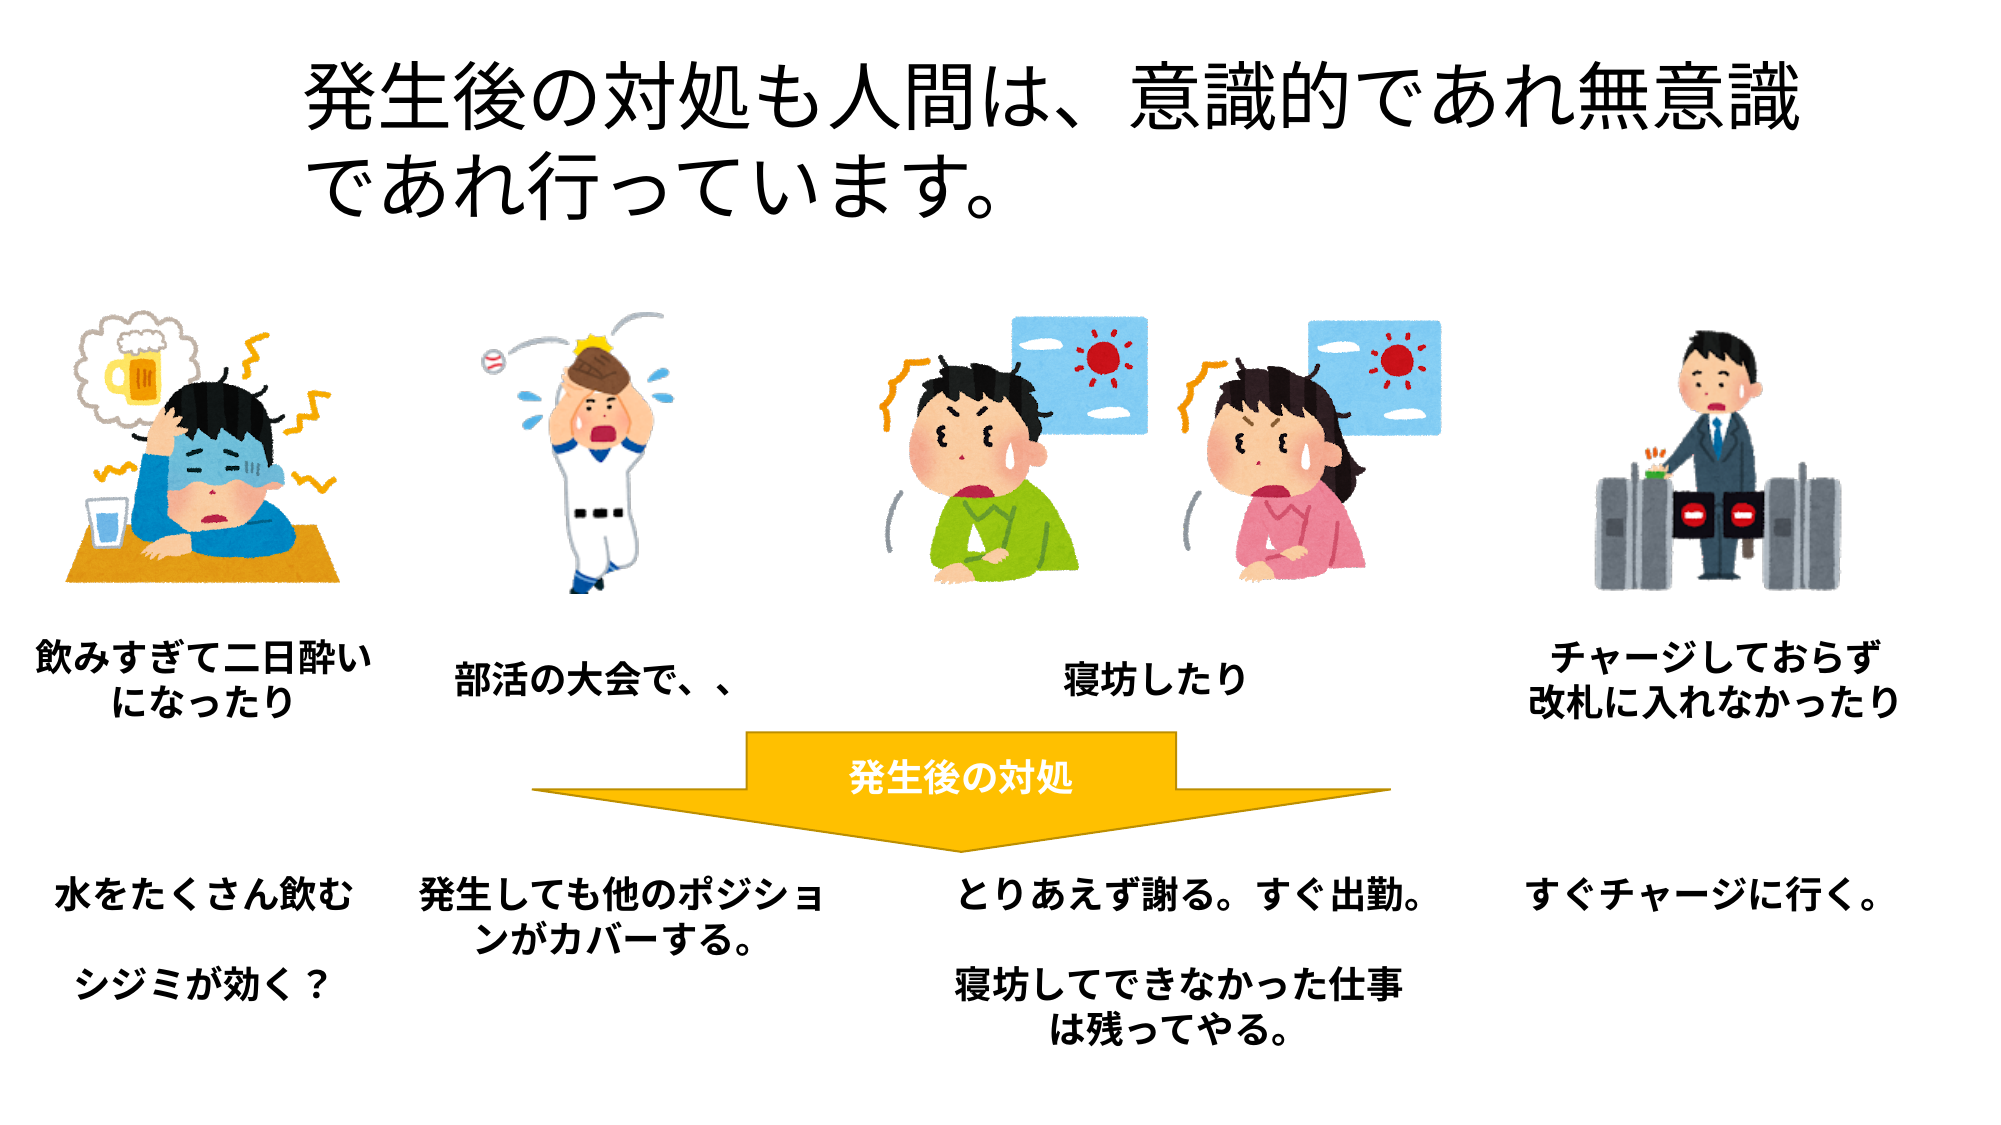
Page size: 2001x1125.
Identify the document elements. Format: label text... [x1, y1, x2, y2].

picture [460, 312, 742, 594]
text_box 寝坊したり [961, 649, 1353, 709]
text_box 発生後の対処も人間は、意識的であれ無意識であれ行っています。 [287, 41, 1827, 237]
text_box チャージしておらず 改札に入れなかったり [1490, 626, 1942, 731]
text_box すぐチャージに行く。 [1431, 863, 1991, 924]
picture [59, 303, 350, 594]
picture [1575, 312, 1857, 594]
picture [860, 299, 1457, 607]
text_box 部活の大会で、、 [408, 649, 799, 709]
text_box とりあえず謝る。すぐ出勤。 寝坊してできなかった仕事は残ってやる。 [926, 863, 1432, 1059]
text_box 発生後の対処 [531, 731, 1392, 853]
text_box 飲みすぎて二日酔いになったり [9, 626, 401, 731]
text_box 水をたくさん飲む シジミが効く？ [9, 863, 401, 1014]
text_box 発生しても他のポジションがカバーする。 [400, 863, 846, 969]
